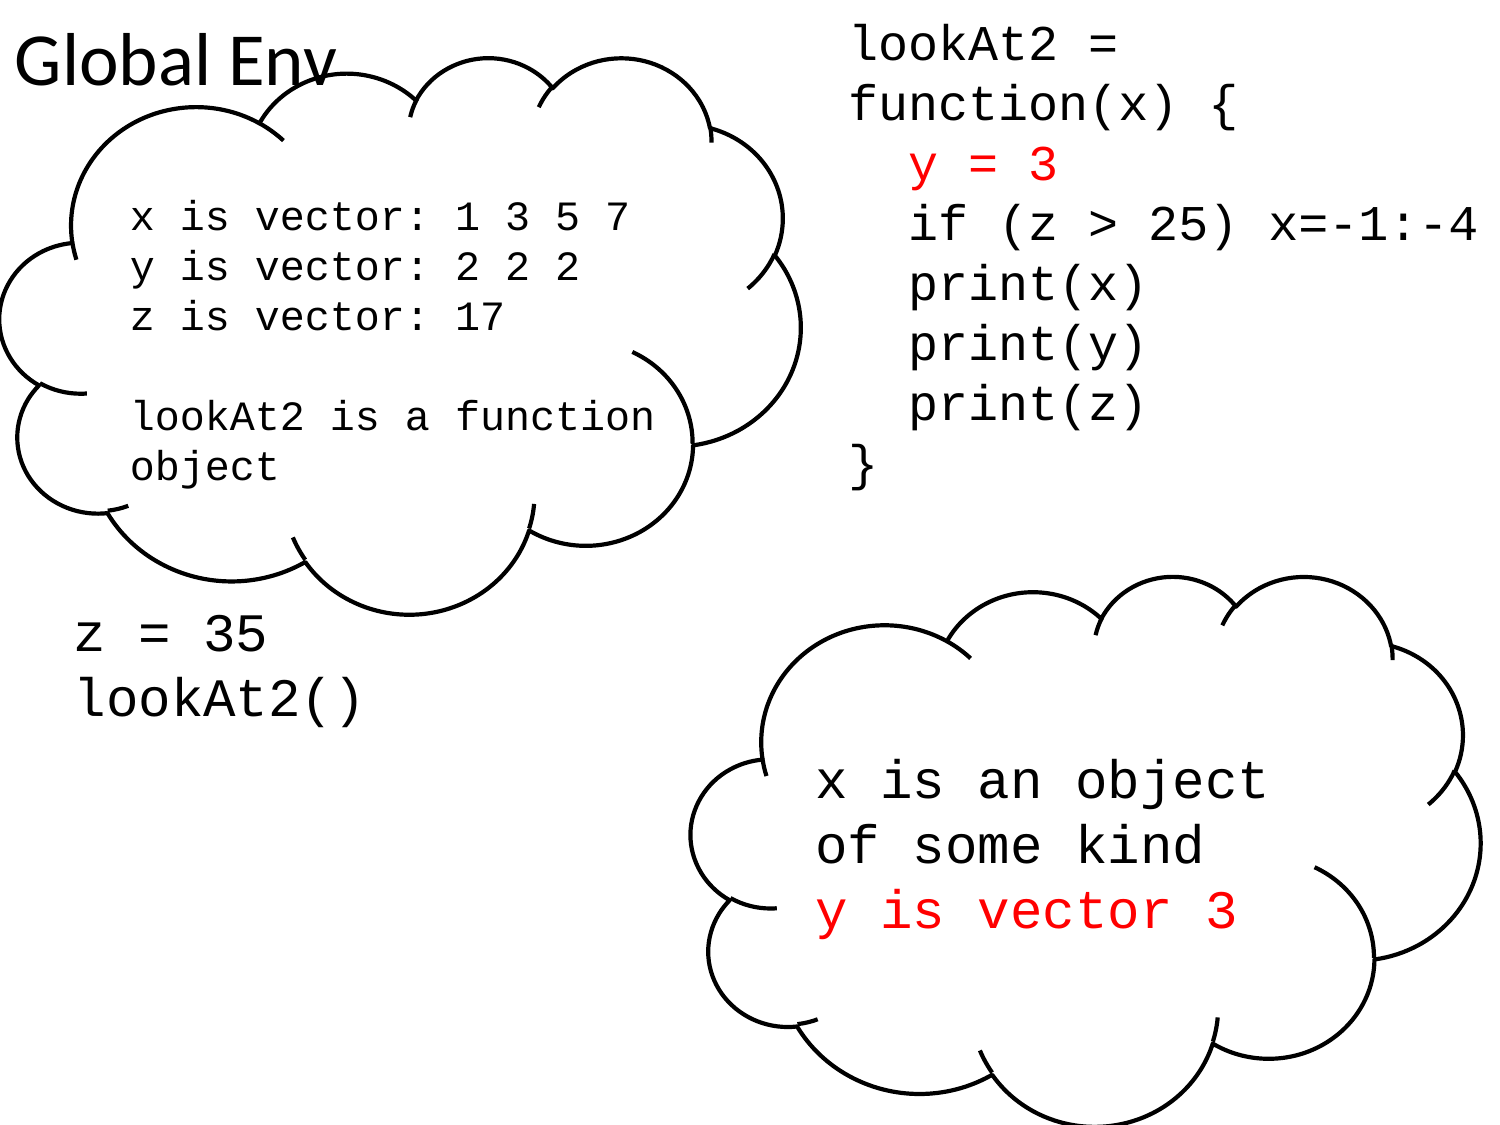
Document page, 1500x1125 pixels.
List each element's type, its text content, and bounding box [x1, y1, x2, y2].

text_box x is vector: 1 3 5 7 y is vector: 2 2 2 z is vector: 17 lookAt2 is a function object [115, 181, 670, 497]
text_box x is an object of some kind y is vector 3 [800, 736, 1383, 1012]
text_box z = 35 lookAt2() [58, 590, 750, 735]
text_box lookAt2 = function(x) { y = 3 if (z > 25) x=-1:-4 print(x) print(y) print(z) } [833, 3, 1500, 499]
text_box [0, 58, 801, 590]
text_box Global Env [0, 3, 456, 109]
text_box [690, 576, 1481, 1125]
